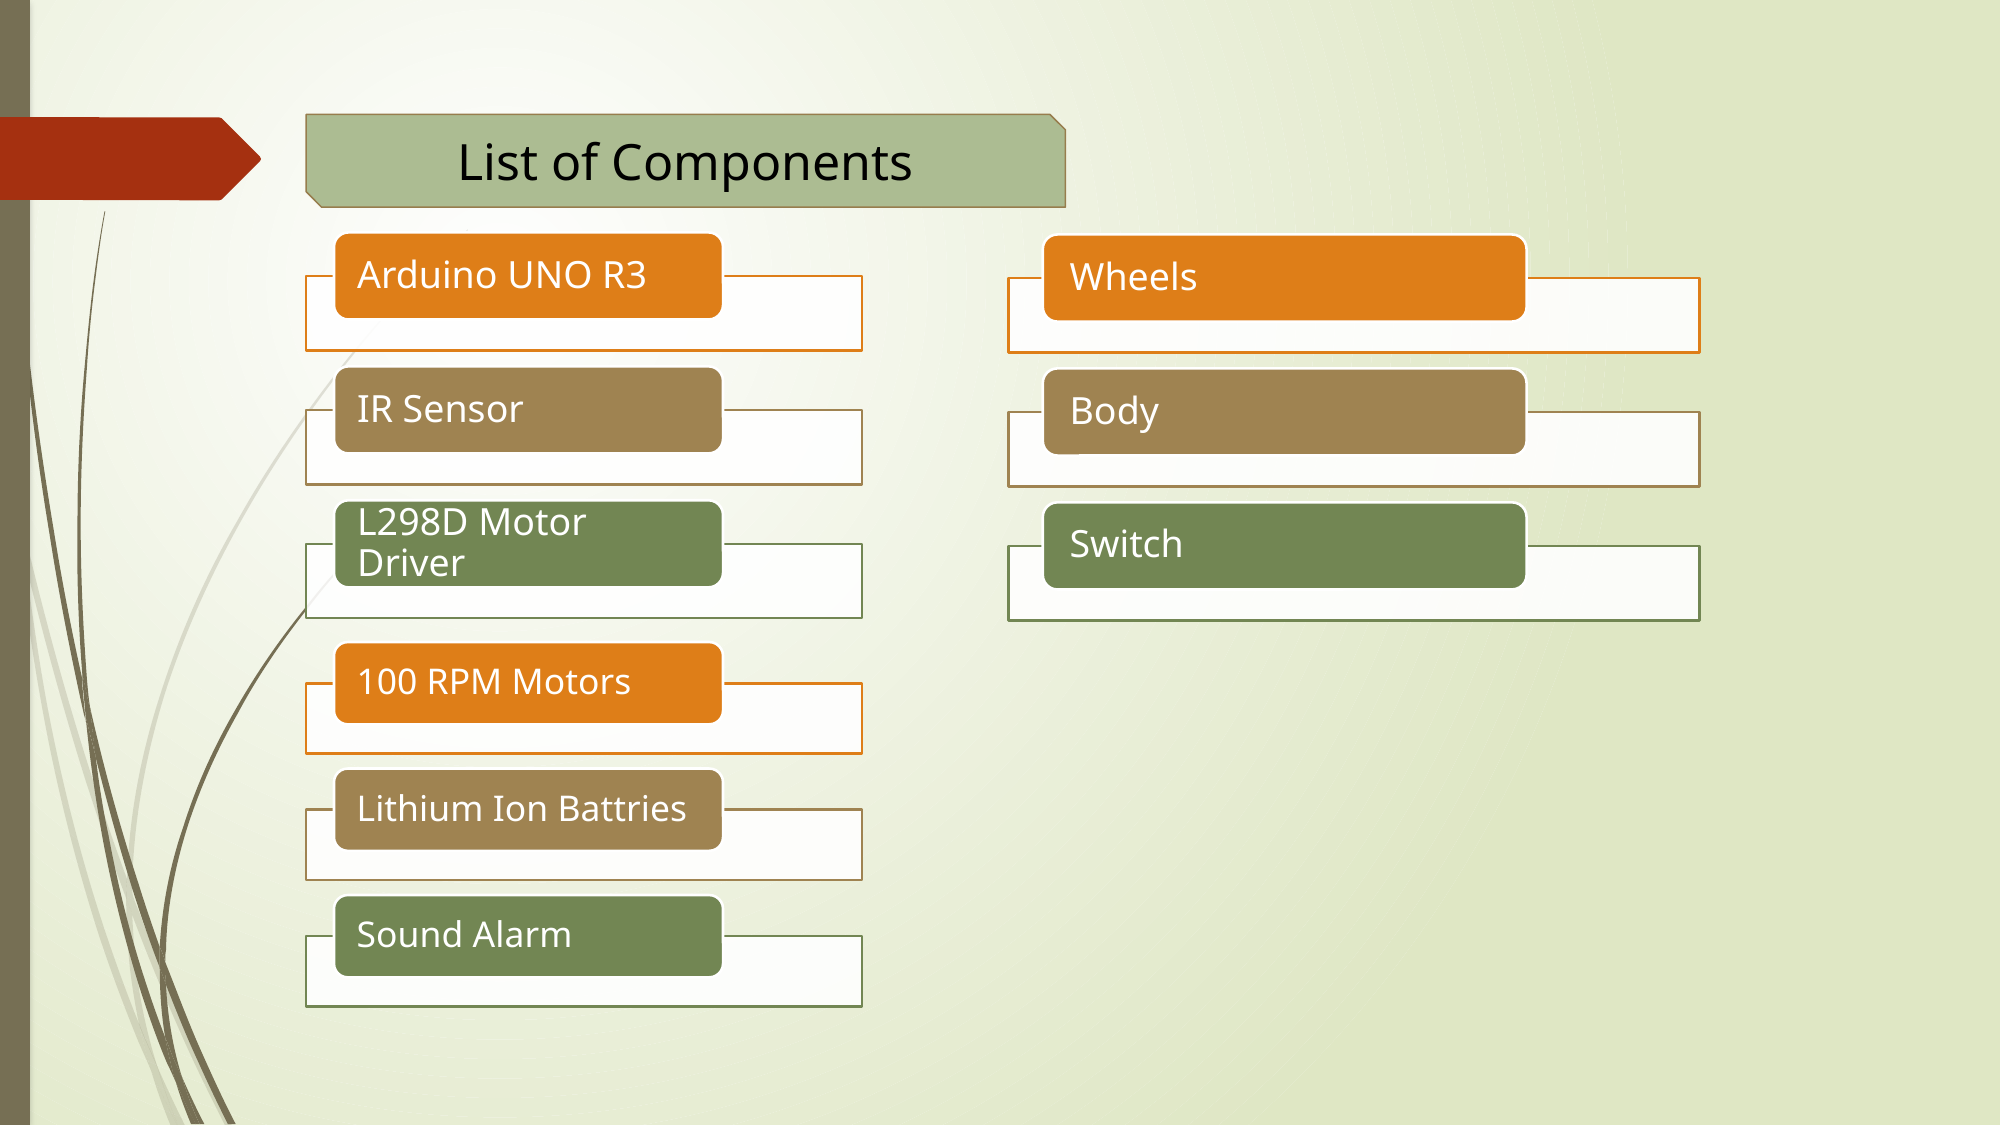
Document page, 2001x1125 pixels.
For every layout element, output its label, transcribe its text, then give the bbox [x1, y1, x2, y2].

text_box List of Components [305, 113, 1067, 208]
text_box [305, 179, 863, 641]
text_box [1007, 230, 1700, 625]
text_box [305, 641, 863, 1008]
